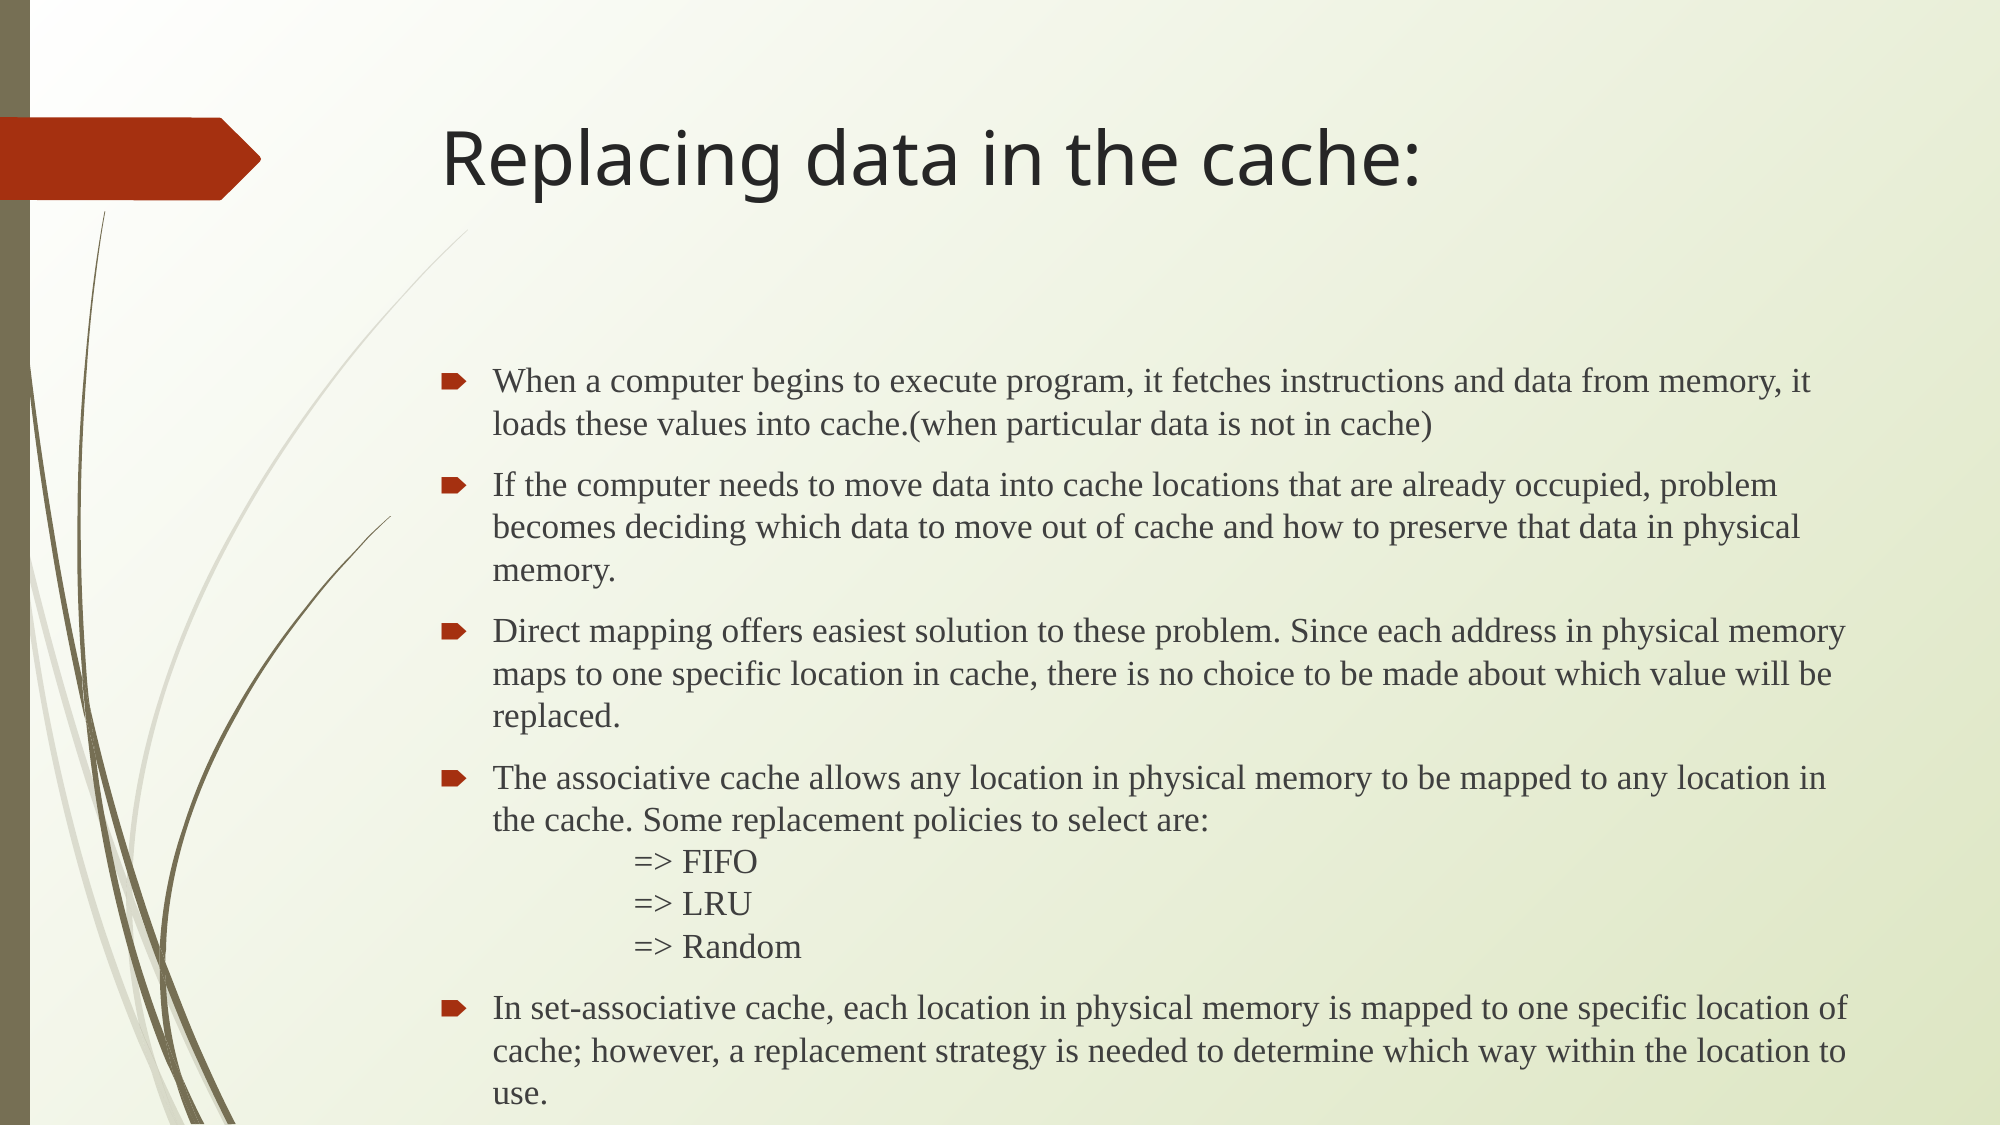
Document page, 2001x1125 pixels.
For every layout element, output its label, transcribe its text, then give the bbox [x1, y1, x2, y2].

title Replacing data in the cache: [425, 102, 1888, 313]
list When a computer begins to execute program, it fetches instructions and data from memory, it loads these values into cache.(when particular data is not in cache) If the computer needs to move data into cache locations that are already occupied, problem becomes deciding which data to move out of cache and how to preserve that data in physical memory. Direct mapping offers easiest solution to these problem. Since each address in physical memory maps to one specific location in cache, there is no choice to be made about which value will be replaced. The associative cache allows any location in physical memory to be mapped to any location in the cache. Some replacement policies to select are: => FIFO => LRU => Random In set-associative cache, each location in physical memory is mapped to one specific location of cache; however, a replacement strategy is needed to determine which way within the location to use. [424, 350, 1888, 1125]
